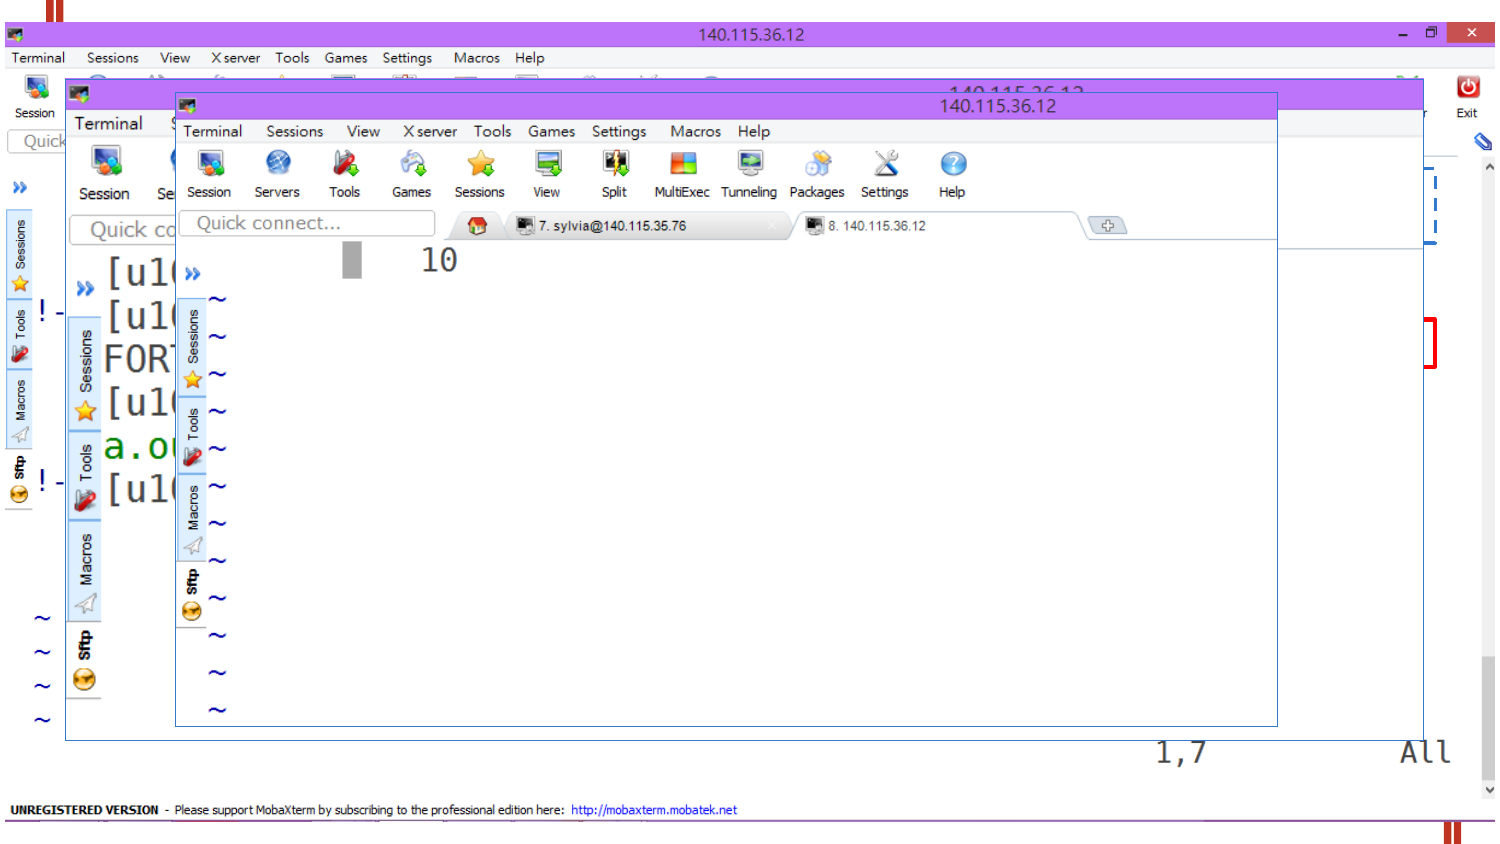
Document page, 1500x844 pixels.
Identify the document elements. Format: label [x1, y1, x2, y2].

picture [175, 92, 1278, 728]
text_box [65, 78, 1424, 741]
text_box [4, 22, 1495, 822]
